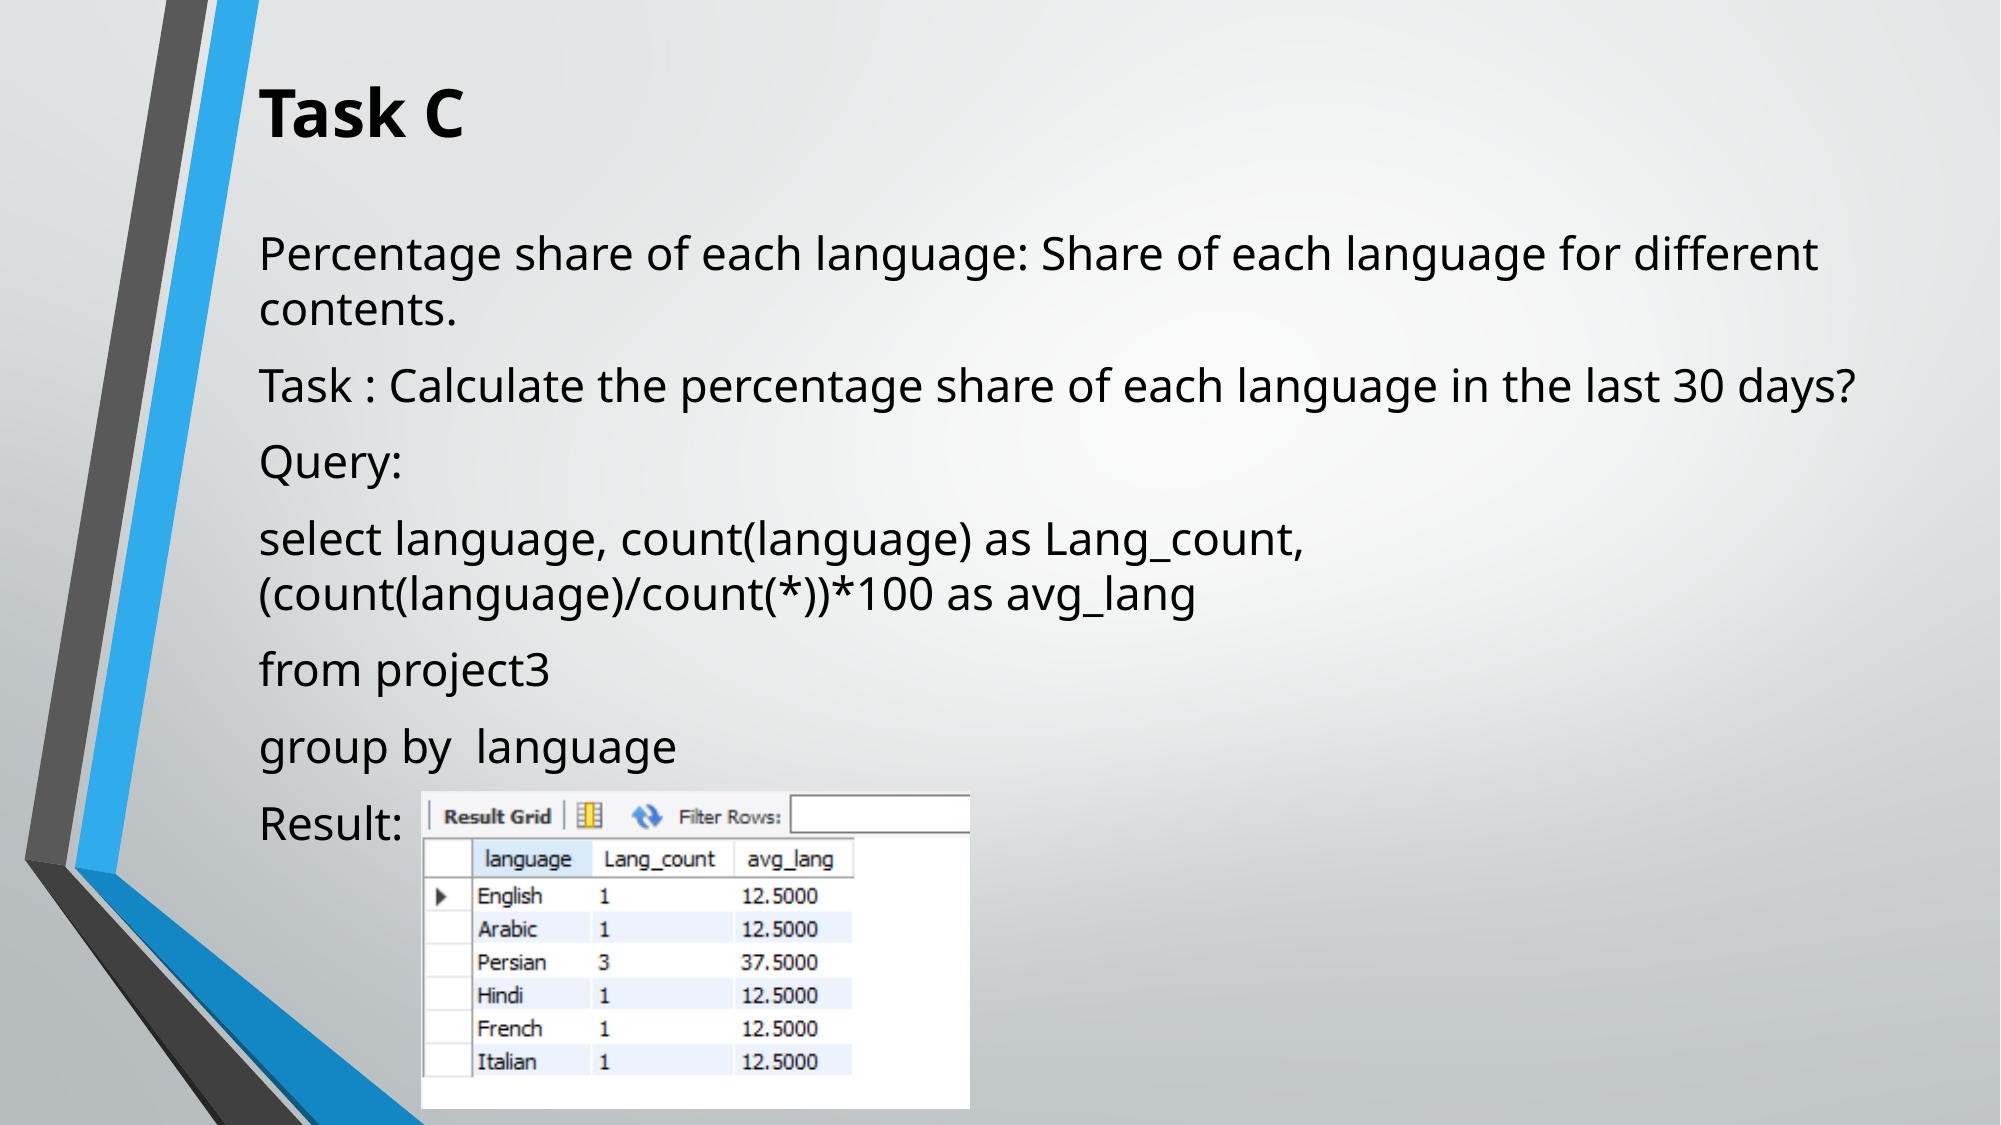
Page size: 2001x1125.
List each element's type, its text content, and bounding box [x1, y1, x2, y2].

list Percentage share of each language: Share of each language for different contents. Task : Calculate the percentage share of each language in the last 30 days? Query: select language, count(language) as Lang_count, (count(language)/count(*))*100 as avg_lang from project3 group by language Result: [243, 206, 1887, 950]
title Task C [243, 45, 1887, 175]
picture [421, 790, 970, 1110]
